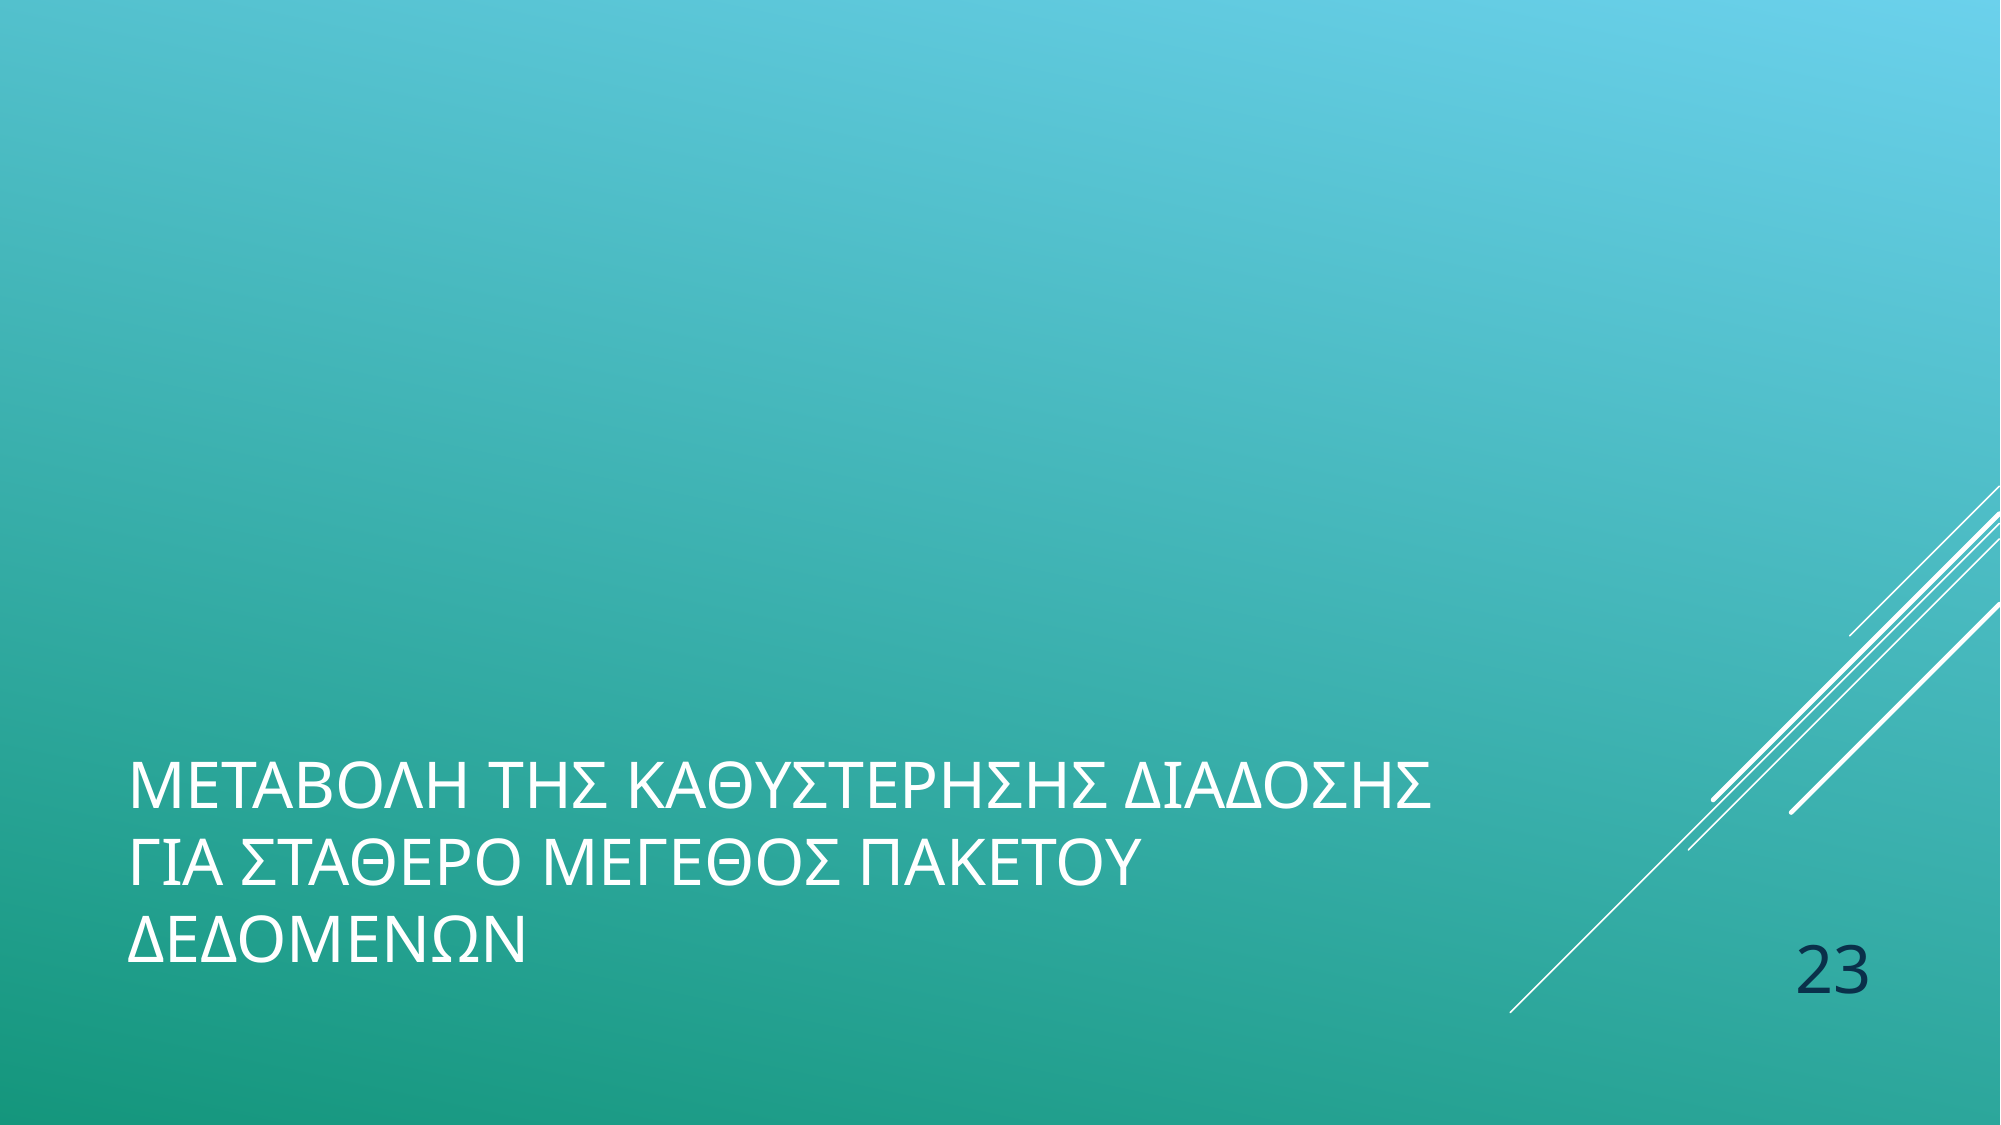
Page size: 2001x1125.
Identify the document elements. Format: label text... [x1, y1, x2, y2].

slide_number 23 [1700, 915, 1888, 1025]
title Μεταβολη της καθυστερησησ διαδοσησ για σταθερο μεγεθοσ πακετου δεδομενων [112, 736, 1513, 984]
